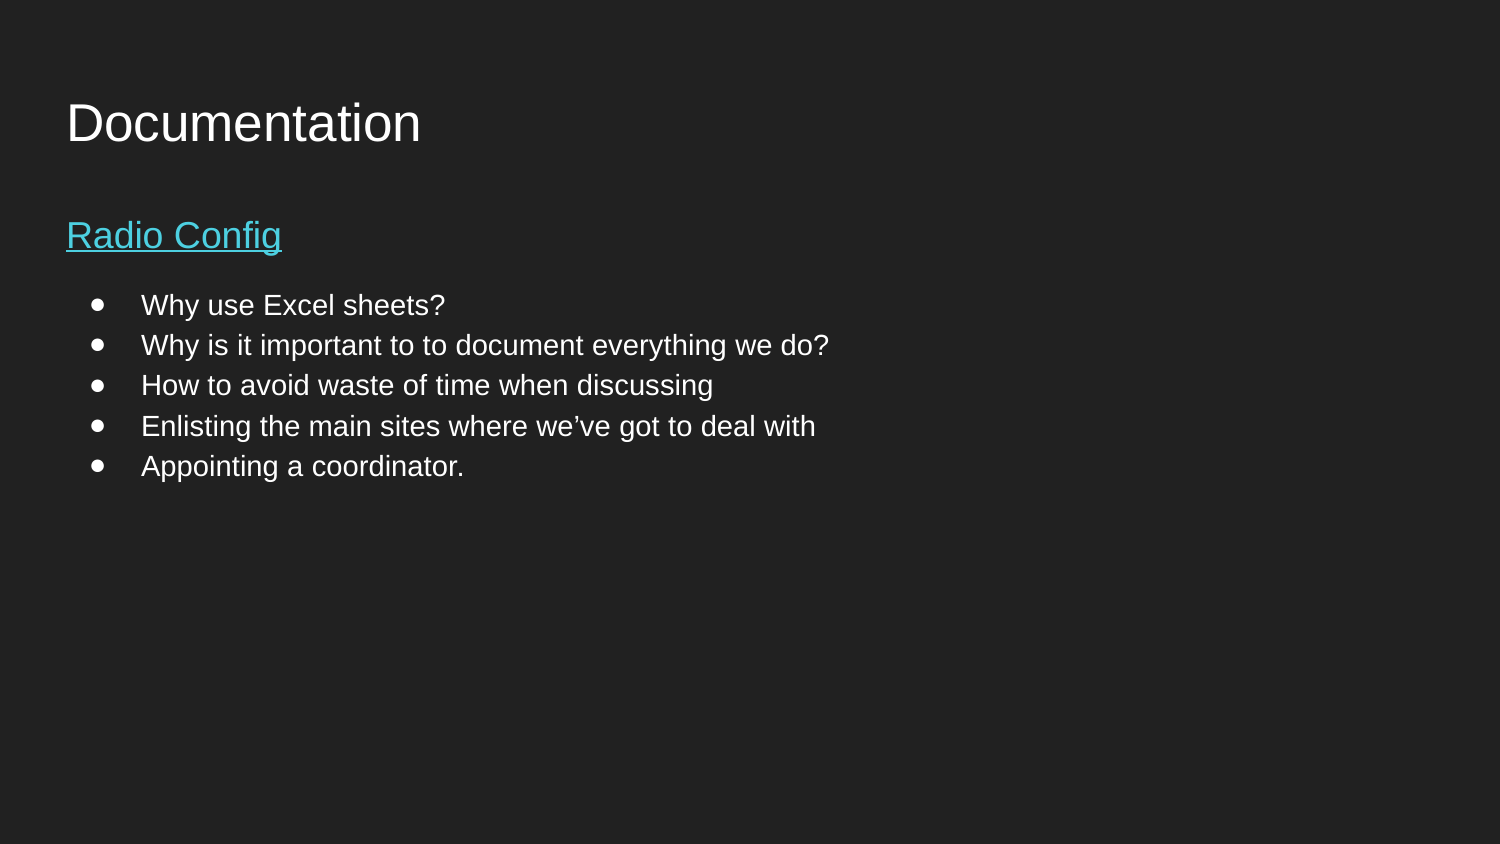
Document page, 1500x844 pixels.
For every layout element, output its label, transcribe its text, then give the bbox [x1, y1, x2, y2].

title Documentation [51, 72, 1449, 167]
list Radio Config Why use Excel sheets? Why is it important to to document everything we do? How to avoid waste of time when discussing Enlisting the main sites where we’ve got to deal with Appointing a coordinator. [51, 189, 1449, 750]
